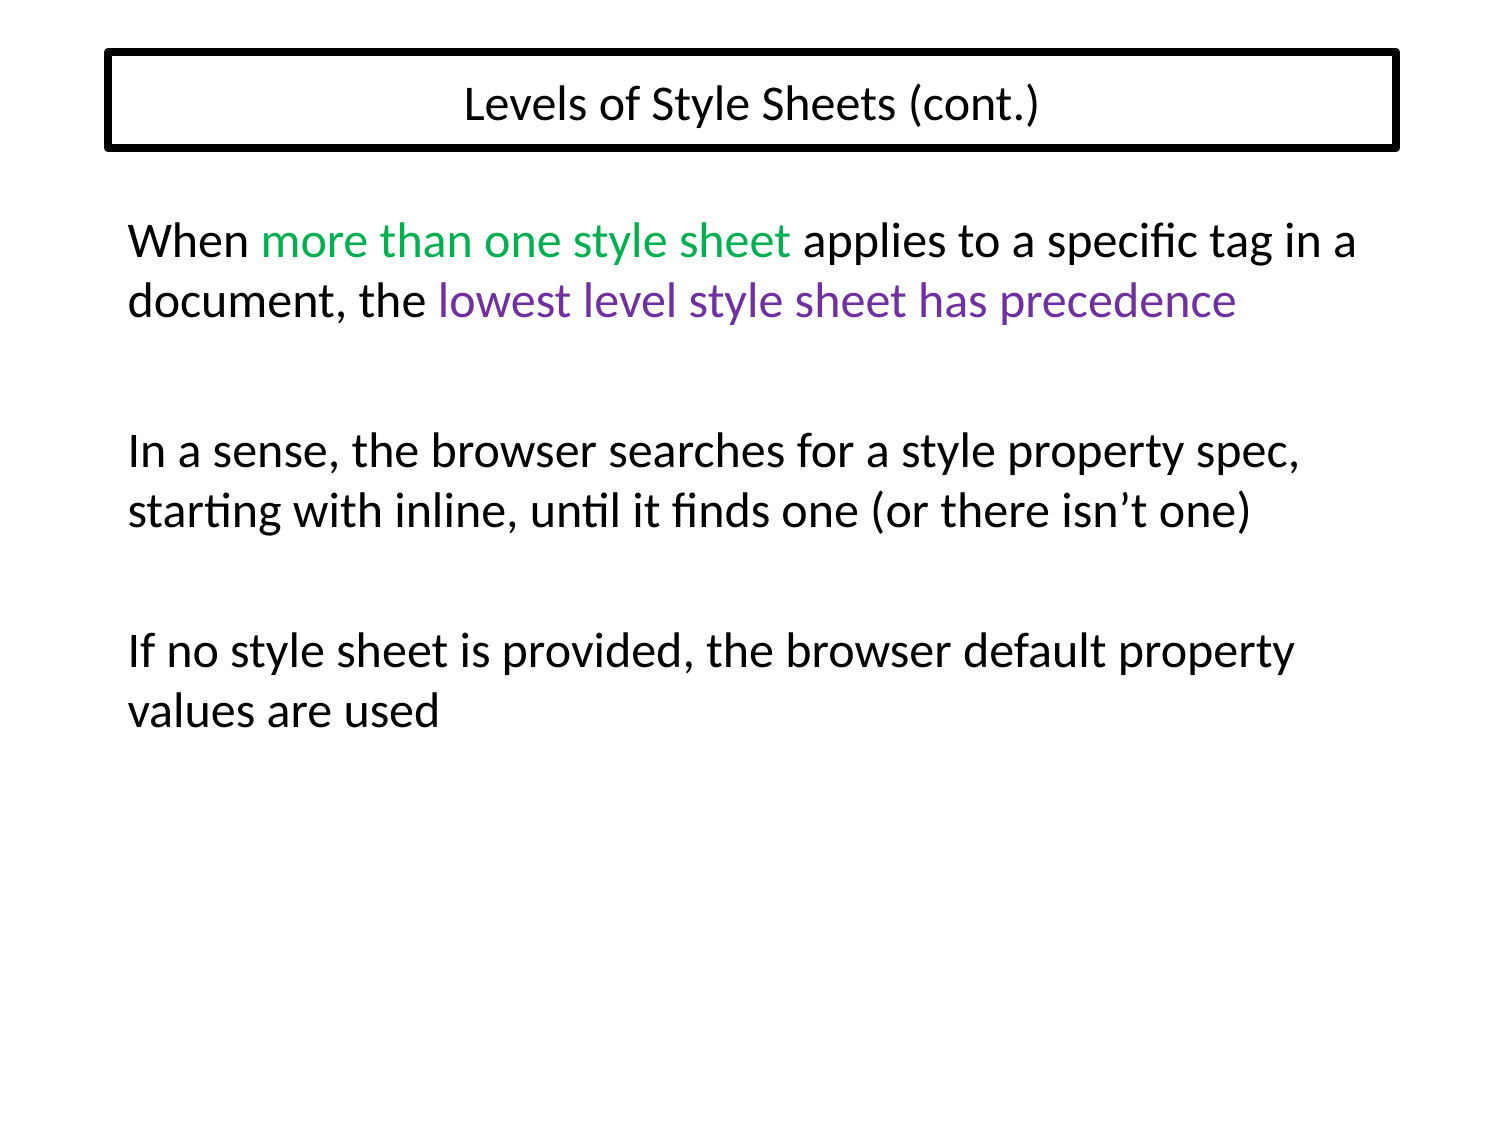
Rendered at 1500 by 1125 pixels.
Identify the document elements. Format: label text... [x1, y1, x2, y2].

title Levels of Style Sheets (cont.) [104, 48, 1400, 152]
list When more than one style sheet applies to a specific tag in a document, the lowest level style sheet has precedence In a sense, the browser searches for a style property spec, starting with inline, until it finds one (or there isn’t one) If no style sheet is provided, the browser default property values are used [112, 200, 1388, 875]
